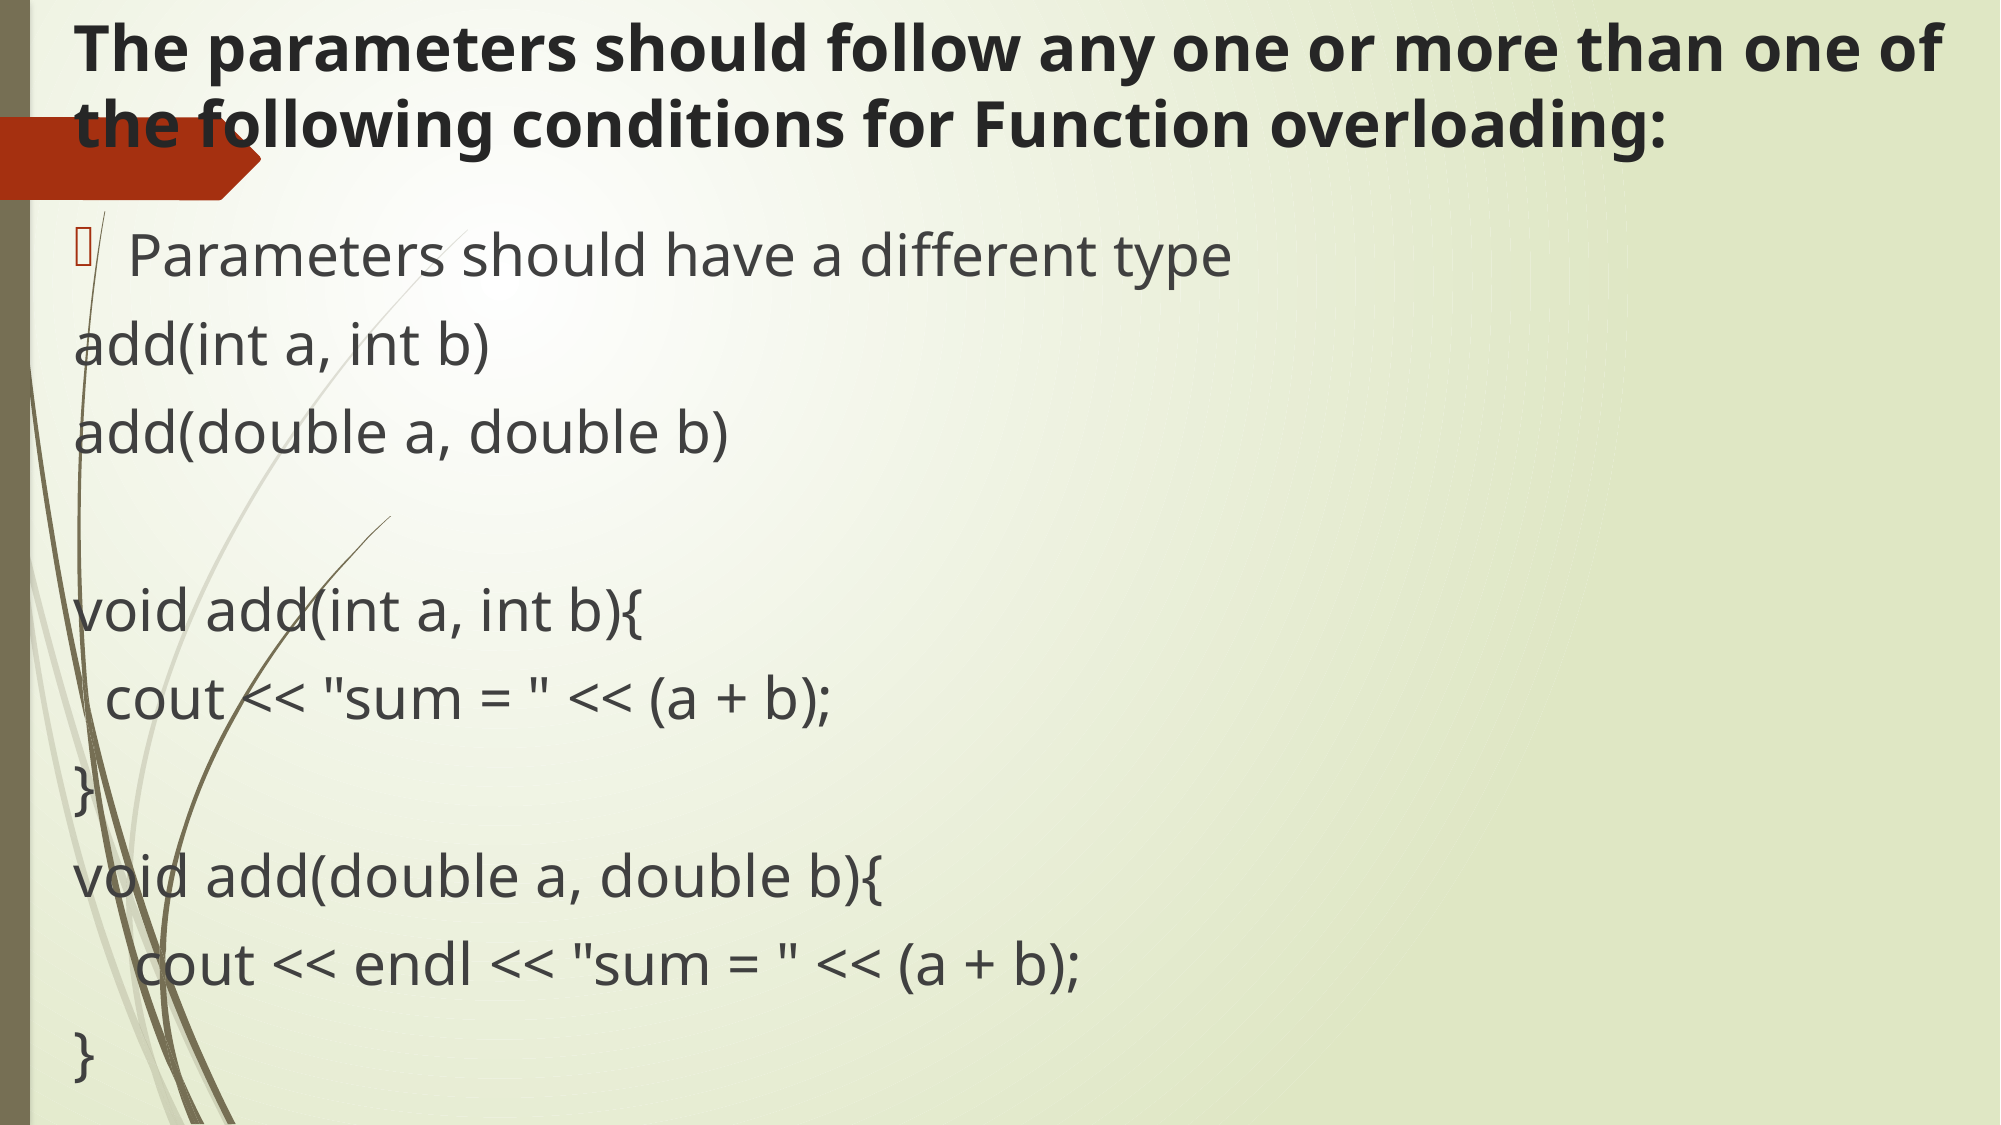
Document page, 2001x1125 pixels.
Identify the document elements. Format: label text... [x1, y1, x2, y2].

list Parameters should have a different type add(int a, int b) add(double a, double b) void add(int a, int b){ cout << "sum = " << (a + b); } void add(double a, double b){ cout << endl << "sum = " << (a + b); } [58, 210, 1888, 1103]
title The parameters should follow any one or more than one of the following conditions for Function overloading: [58, 0, 2000, 211]
